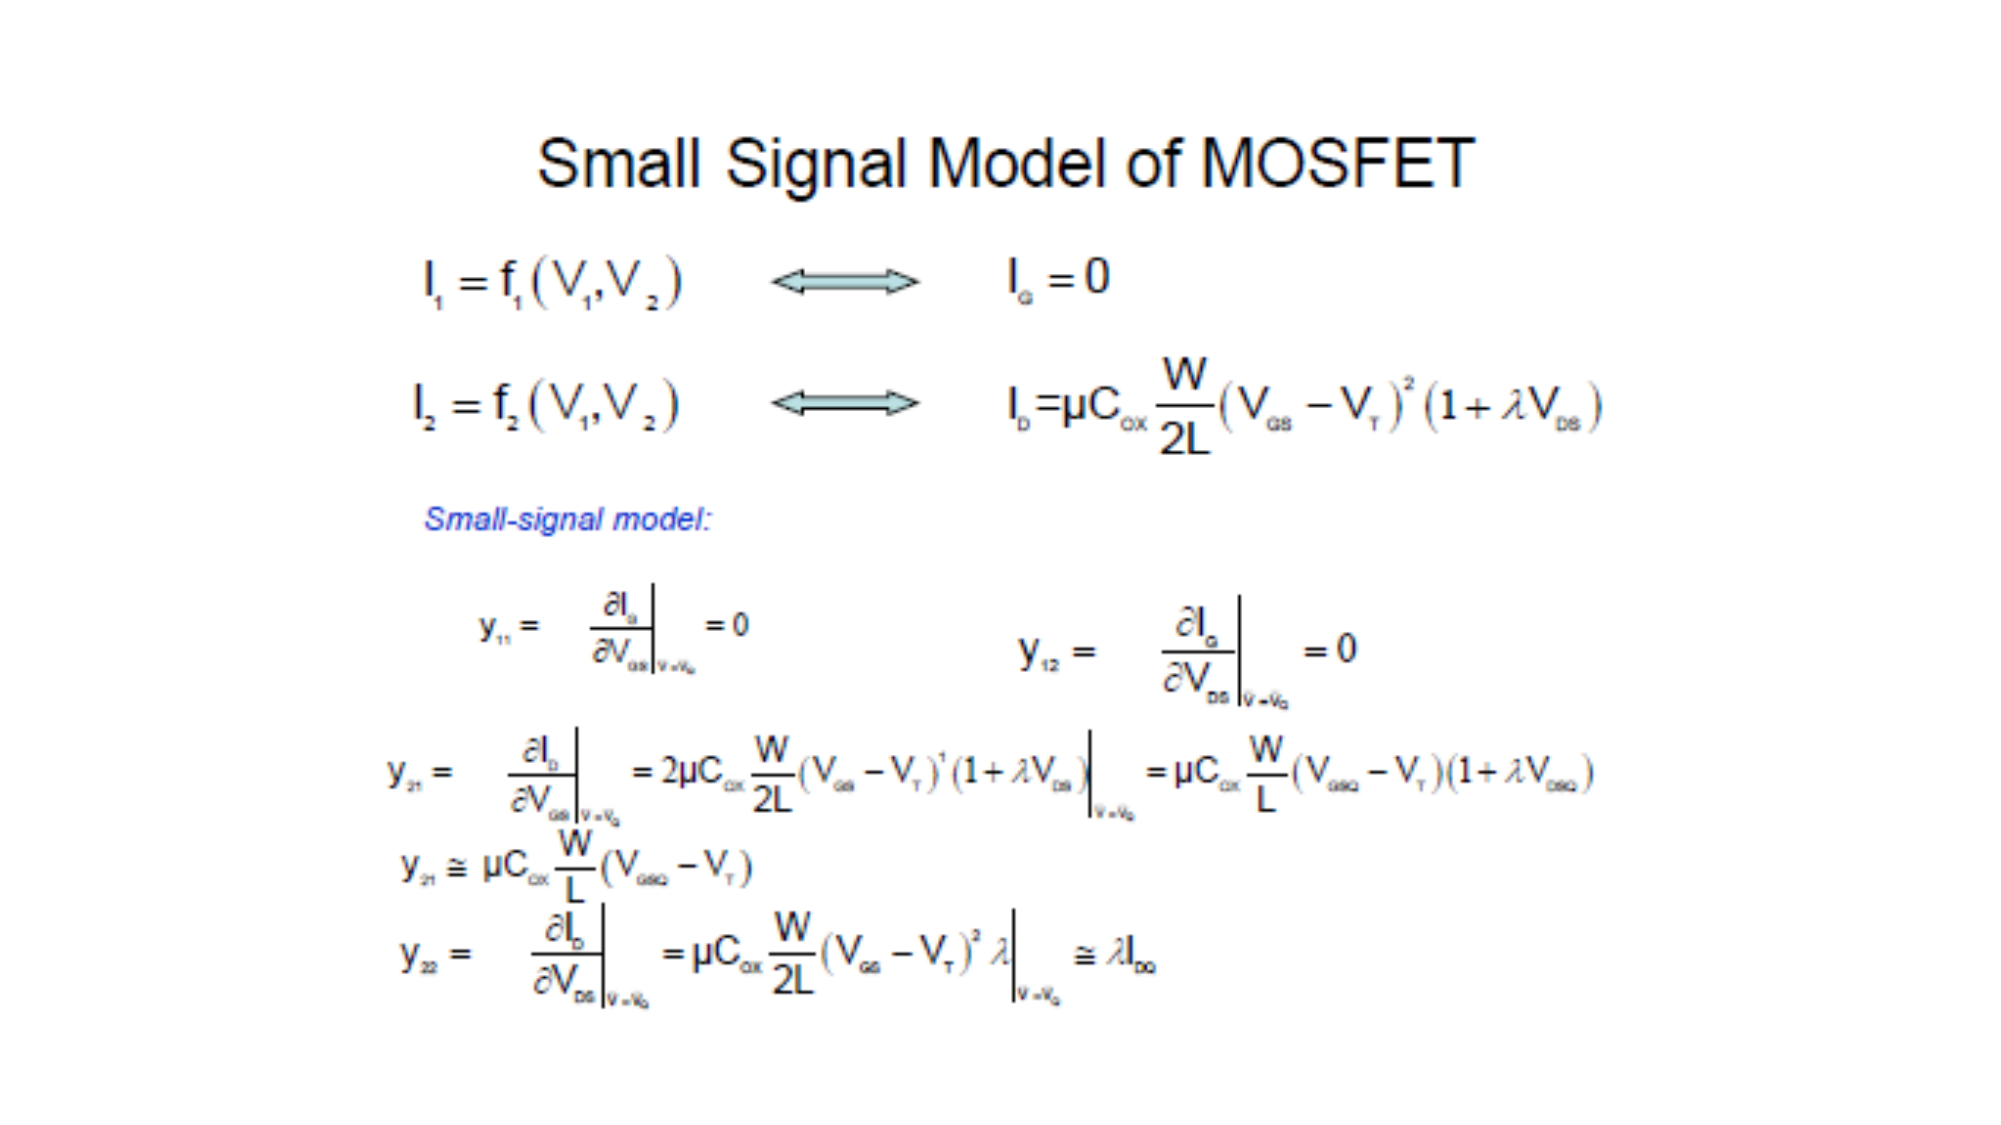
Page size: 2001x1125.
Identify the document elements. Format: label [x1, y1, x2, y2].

picture [371, 103, 1629, 1021]
